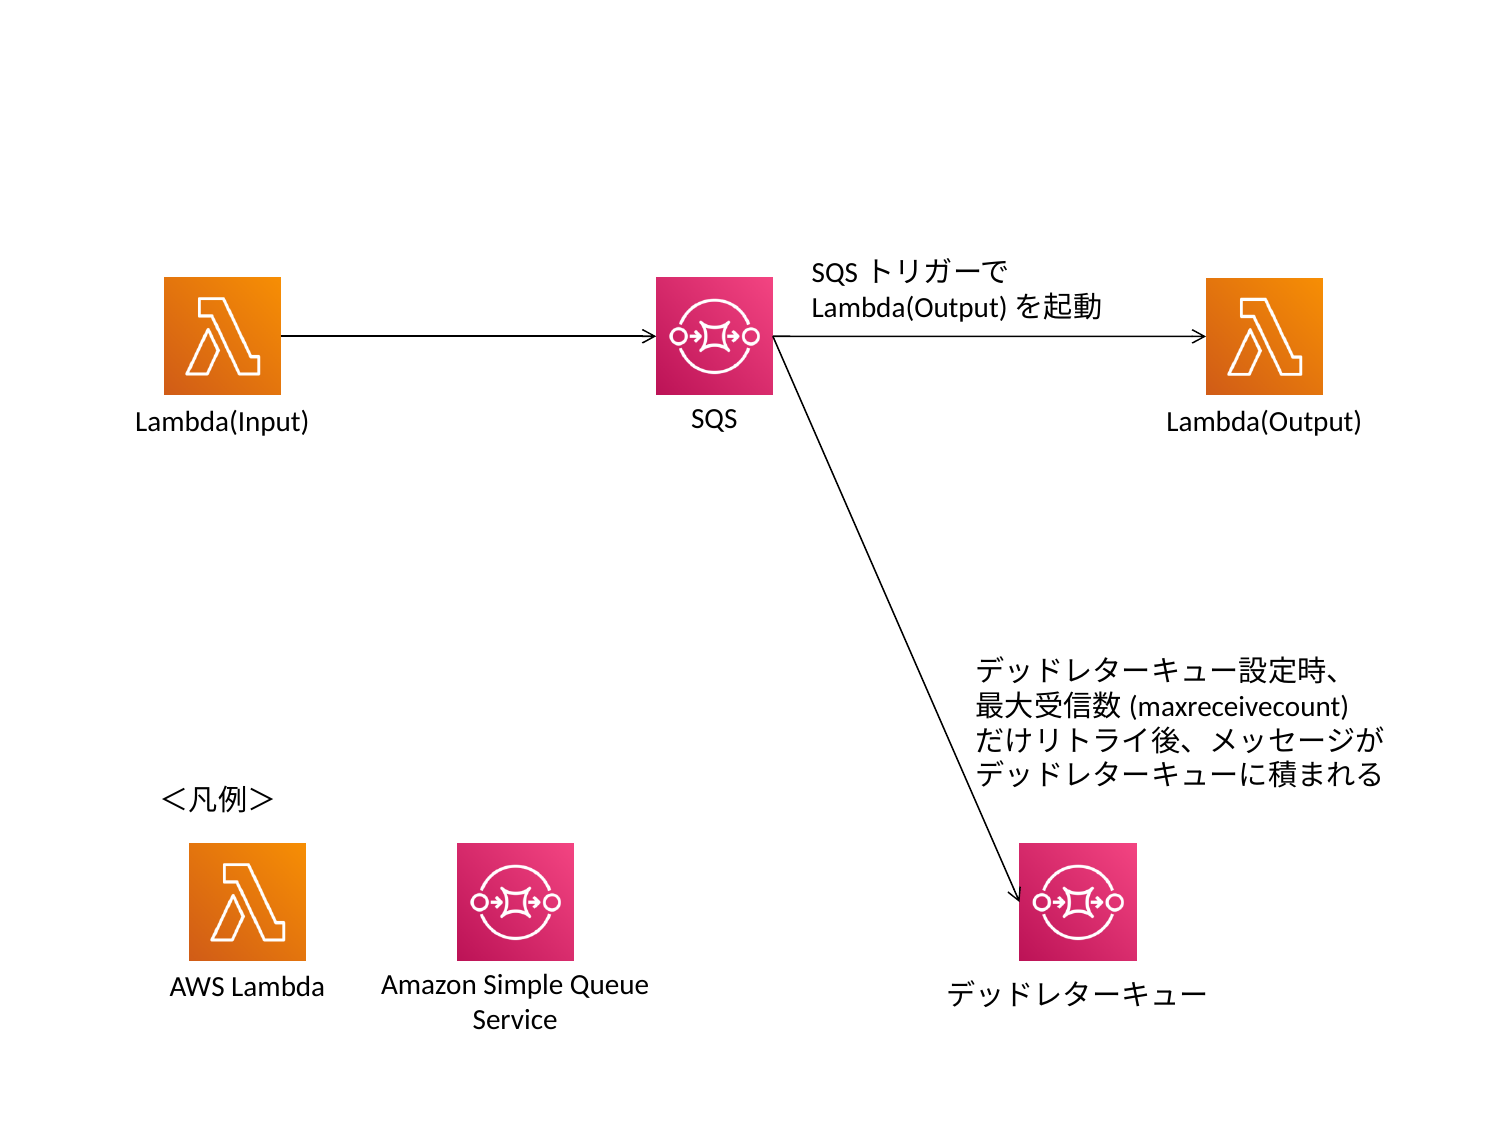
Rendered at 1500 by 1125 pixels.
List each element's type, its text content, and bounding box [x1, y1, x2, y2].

text_box ＜凡例＞ [118, 773, 318, 824]
text_box SQS [532, 392, 767, 442]
picture [163, 277, 281, 395]
text_box Lambda(Input) [33, 394, 412, 445]
text_box デッドレターキュー設定時、 最大受信数(maxreceivecount) だけリトライ後、メッセージがデッドレターキューに積まれる [1024, 644, 1452, 800]
picture [1019, 843, 1137, 961]
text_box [772, 343, 1020, 903]
picture [188, 843, 306, 961]
text_box デッドレターキュー [895, 968, 1260, 1019]
text_box SQSトリガーでLambda(Output)を起動 [796, 246, 1137, 331]
text_box AWS Lambda [58, 960, 437, 1011]
picture [655, 277, 774, 395]
picture [456, 843, 574, 961]
picture [1205, 277, 1323, 395]
text_box Lambda(Output) [1075, 394, 1453, 445]
text_box Amazon Simple Queue Service [333, 957, 697, 1043]
